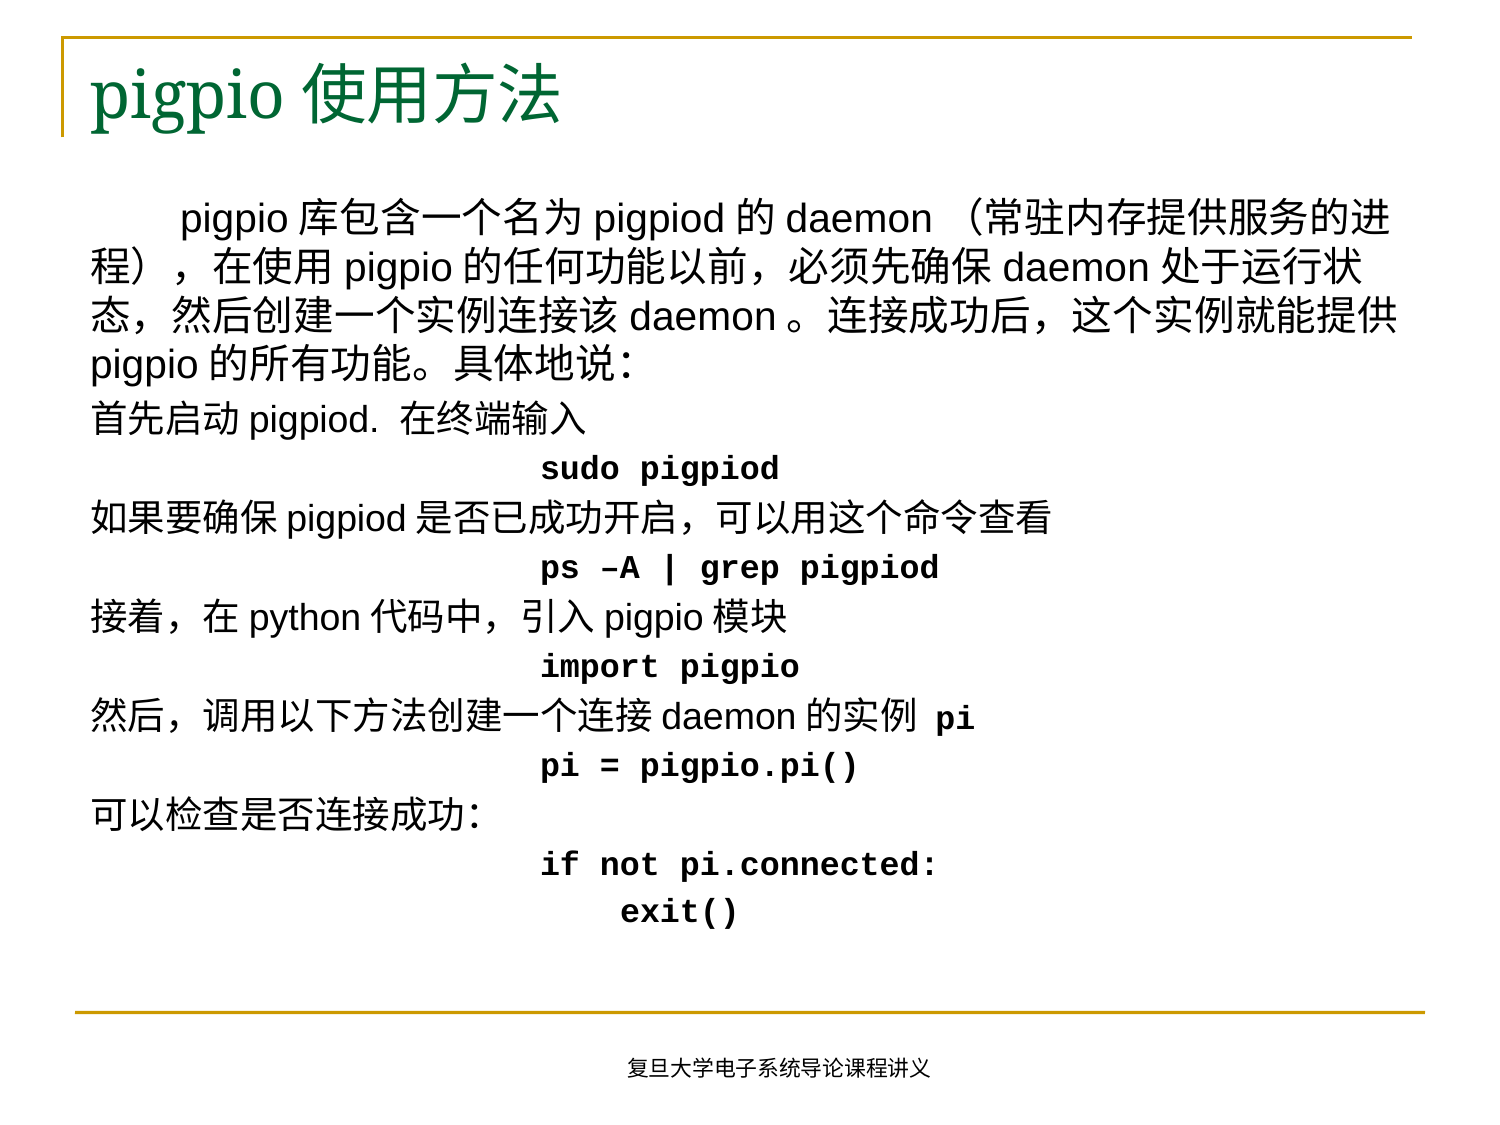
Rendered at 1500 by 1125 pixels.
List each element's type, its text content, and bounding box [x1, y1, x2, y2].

title pigpio使用方法 [75, 45, 1425, 185]
list pigpio库包含一个名为pigpiod的daemon（常驻内存提供服务的进程），在使用pigpio的任何功能以前，必须先确保daemon处于运行状态，然后创建一个实例连接该daemon。连接成功后，这个实例就能提供pigpio的所有功能。具体地说： 首先启动pigpiod. 在终端输入 sudo pigpiod 如果要确保pigpiod是否已成功开启，可以用这个命令查看 ps –A | grep pigpiod 接着，在python代码中，引入pigpio模块 import pigpio 然后，调用以下方法创建一个连接daemon的实例 pi pi = pigpio.pi() 可以检查是否连接成功： if not pi.connected: exit() [75, 185, 1425, 983]
